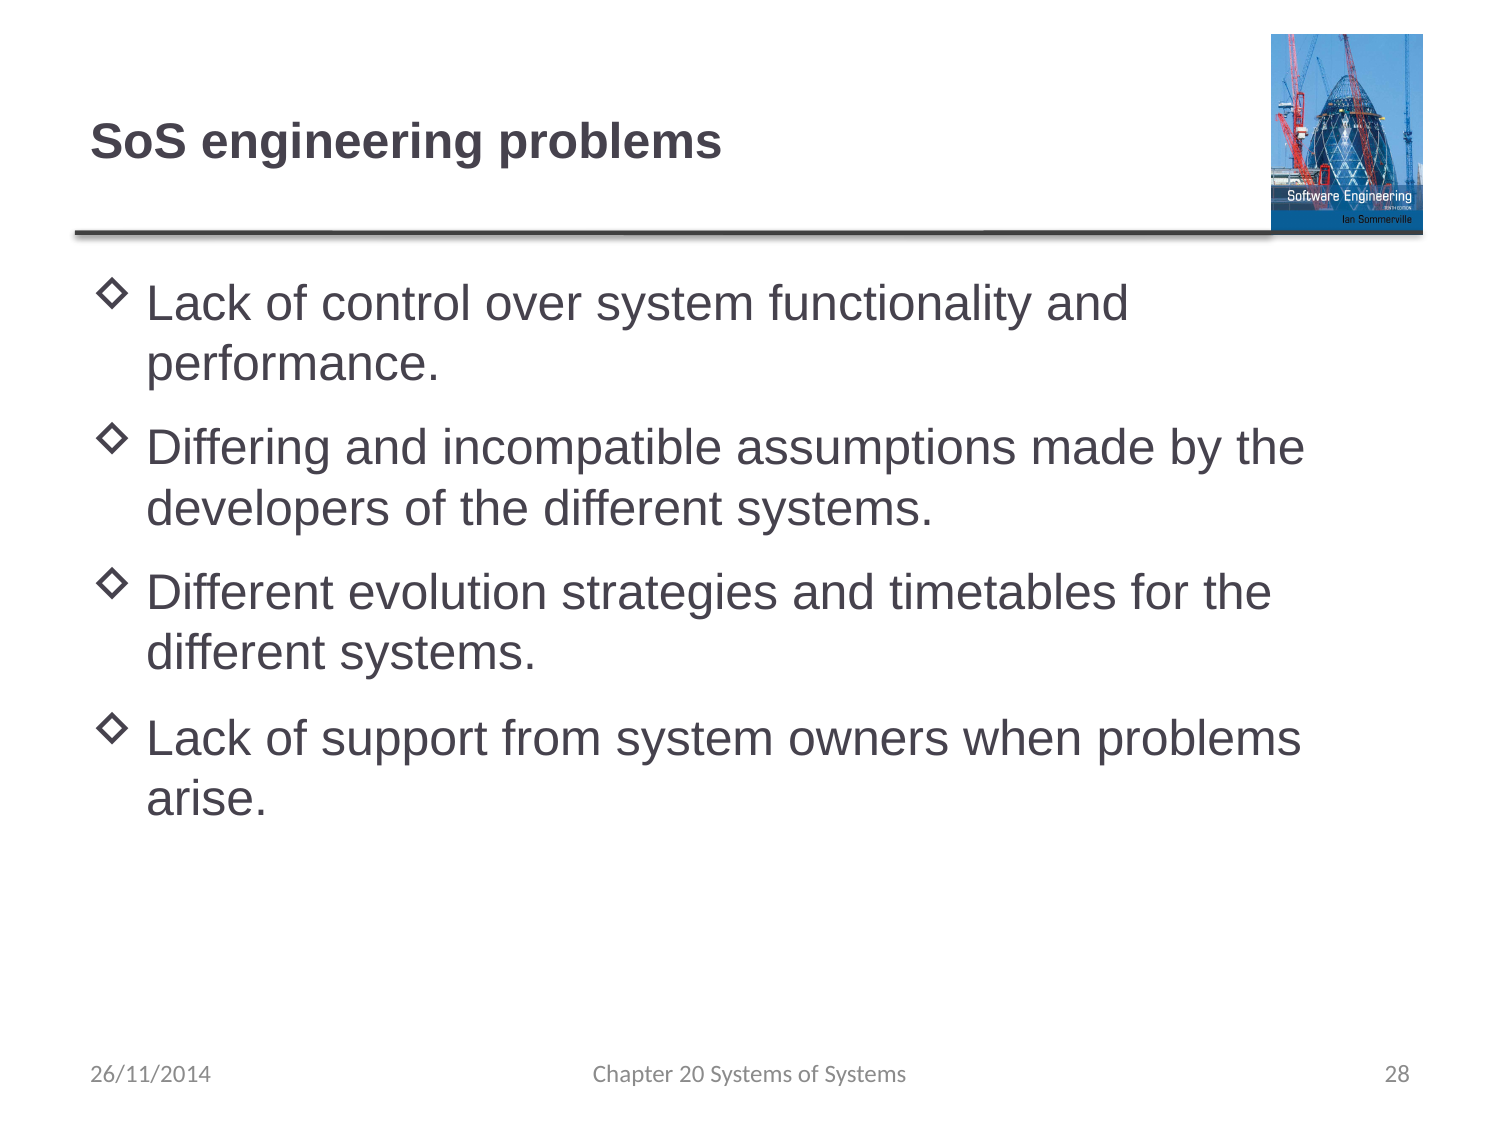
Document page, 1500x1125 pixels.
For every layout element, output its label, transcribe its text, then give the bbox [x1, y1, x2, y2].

title SoS engineering problems [74, 44, 1272, 233]
footer Chapter 20 Systems of Systems [512, 1042, 988, 1103]
picture [1271, 34, 1423, 230]
list Lack of control over system functionality and performance. Differing and incompatible assumptions made by the developers of the different systems. Different evolution strategies and timetables for the different systems. Lack of support from system owners when problems arise. [75, 262, 1425, 1005]
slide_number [75, 1042, 425, 1103]
slide_number 28 [1074, 1042, 1425, 1103]
